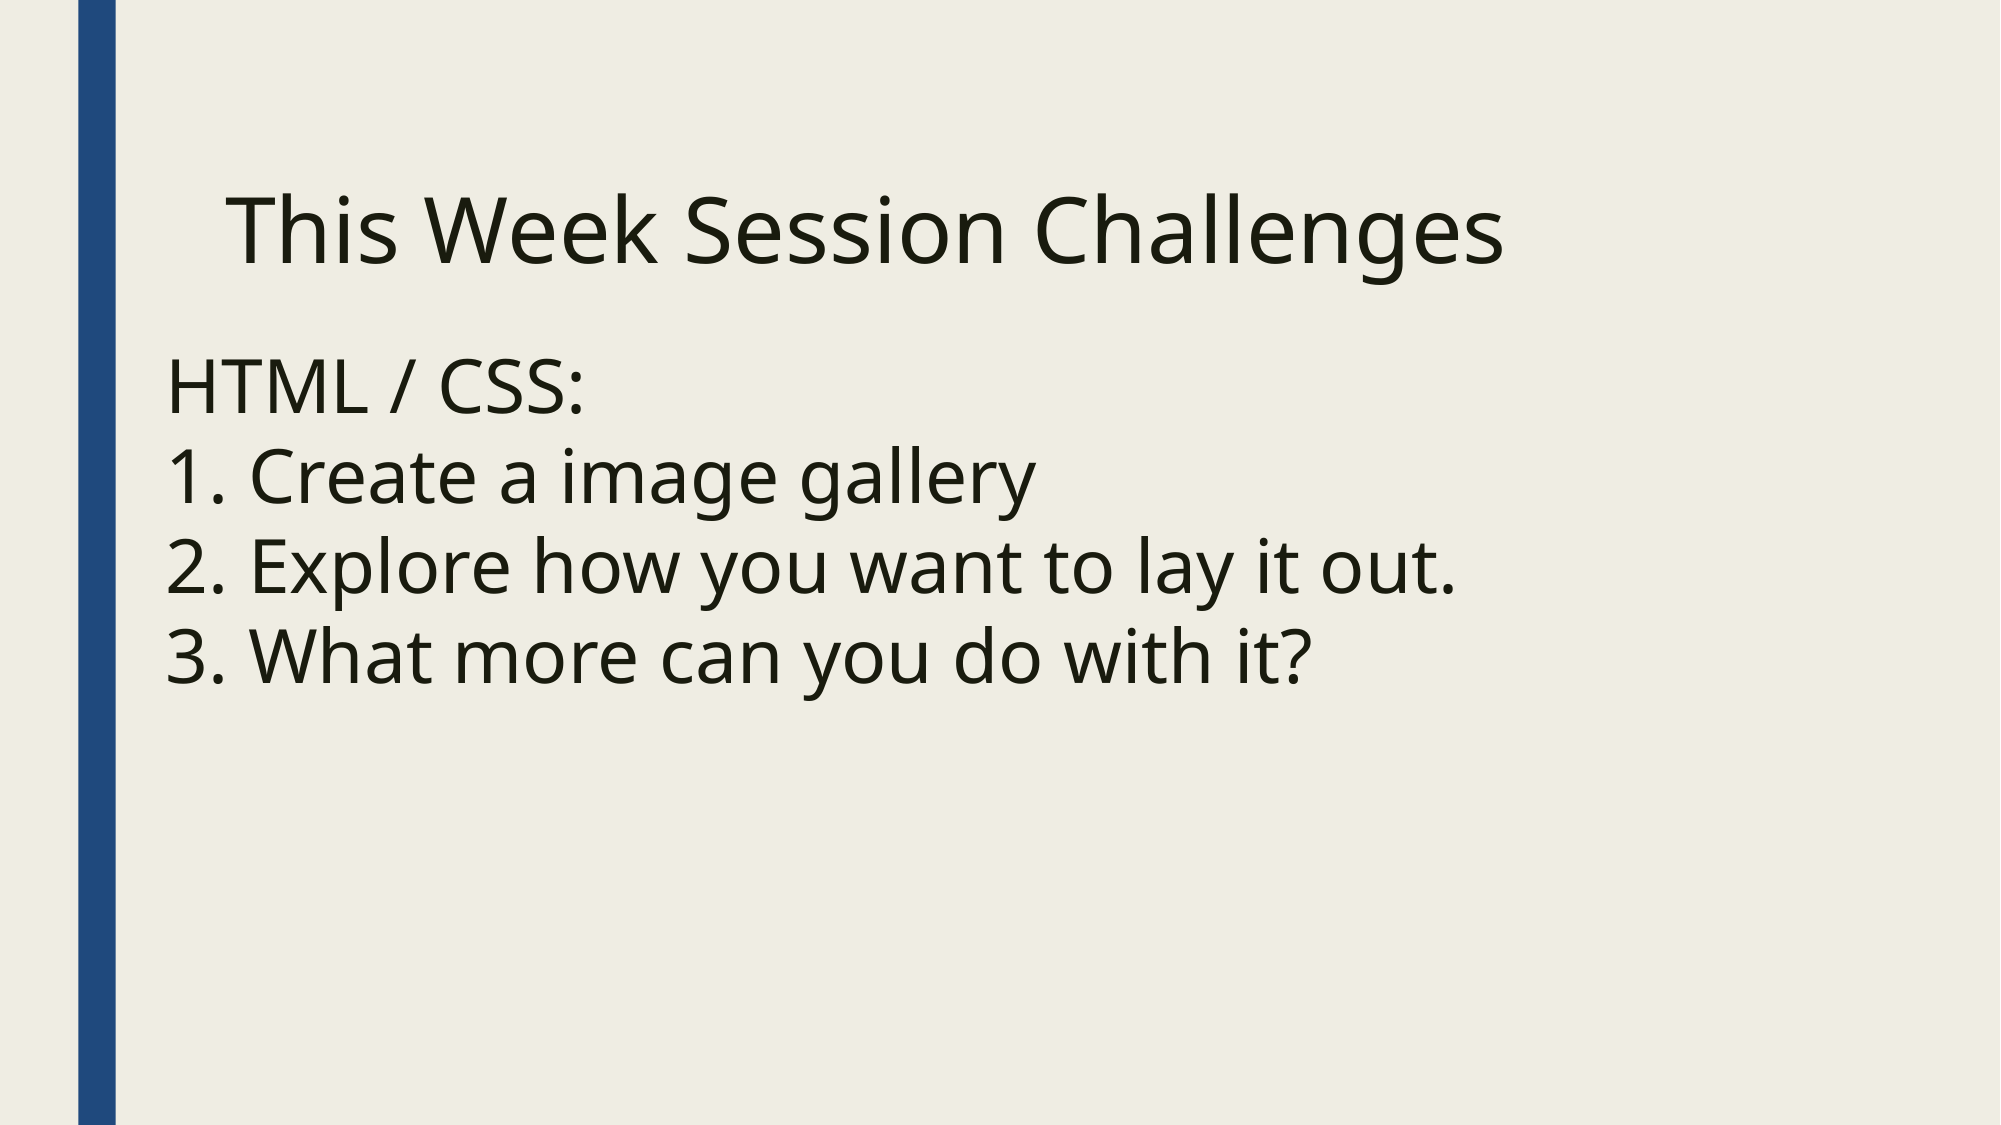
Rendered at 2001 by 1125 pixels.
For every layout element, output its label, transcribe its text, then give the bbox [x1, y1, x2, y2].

text_box This Week Session Challenges [224, 112, 1800, 330]
text_box HTML / CSS: 1. Create a image gallery 2. Explore how you want to lay it out. 3. What more can you do with it? [151, 330, 1949, 970]
